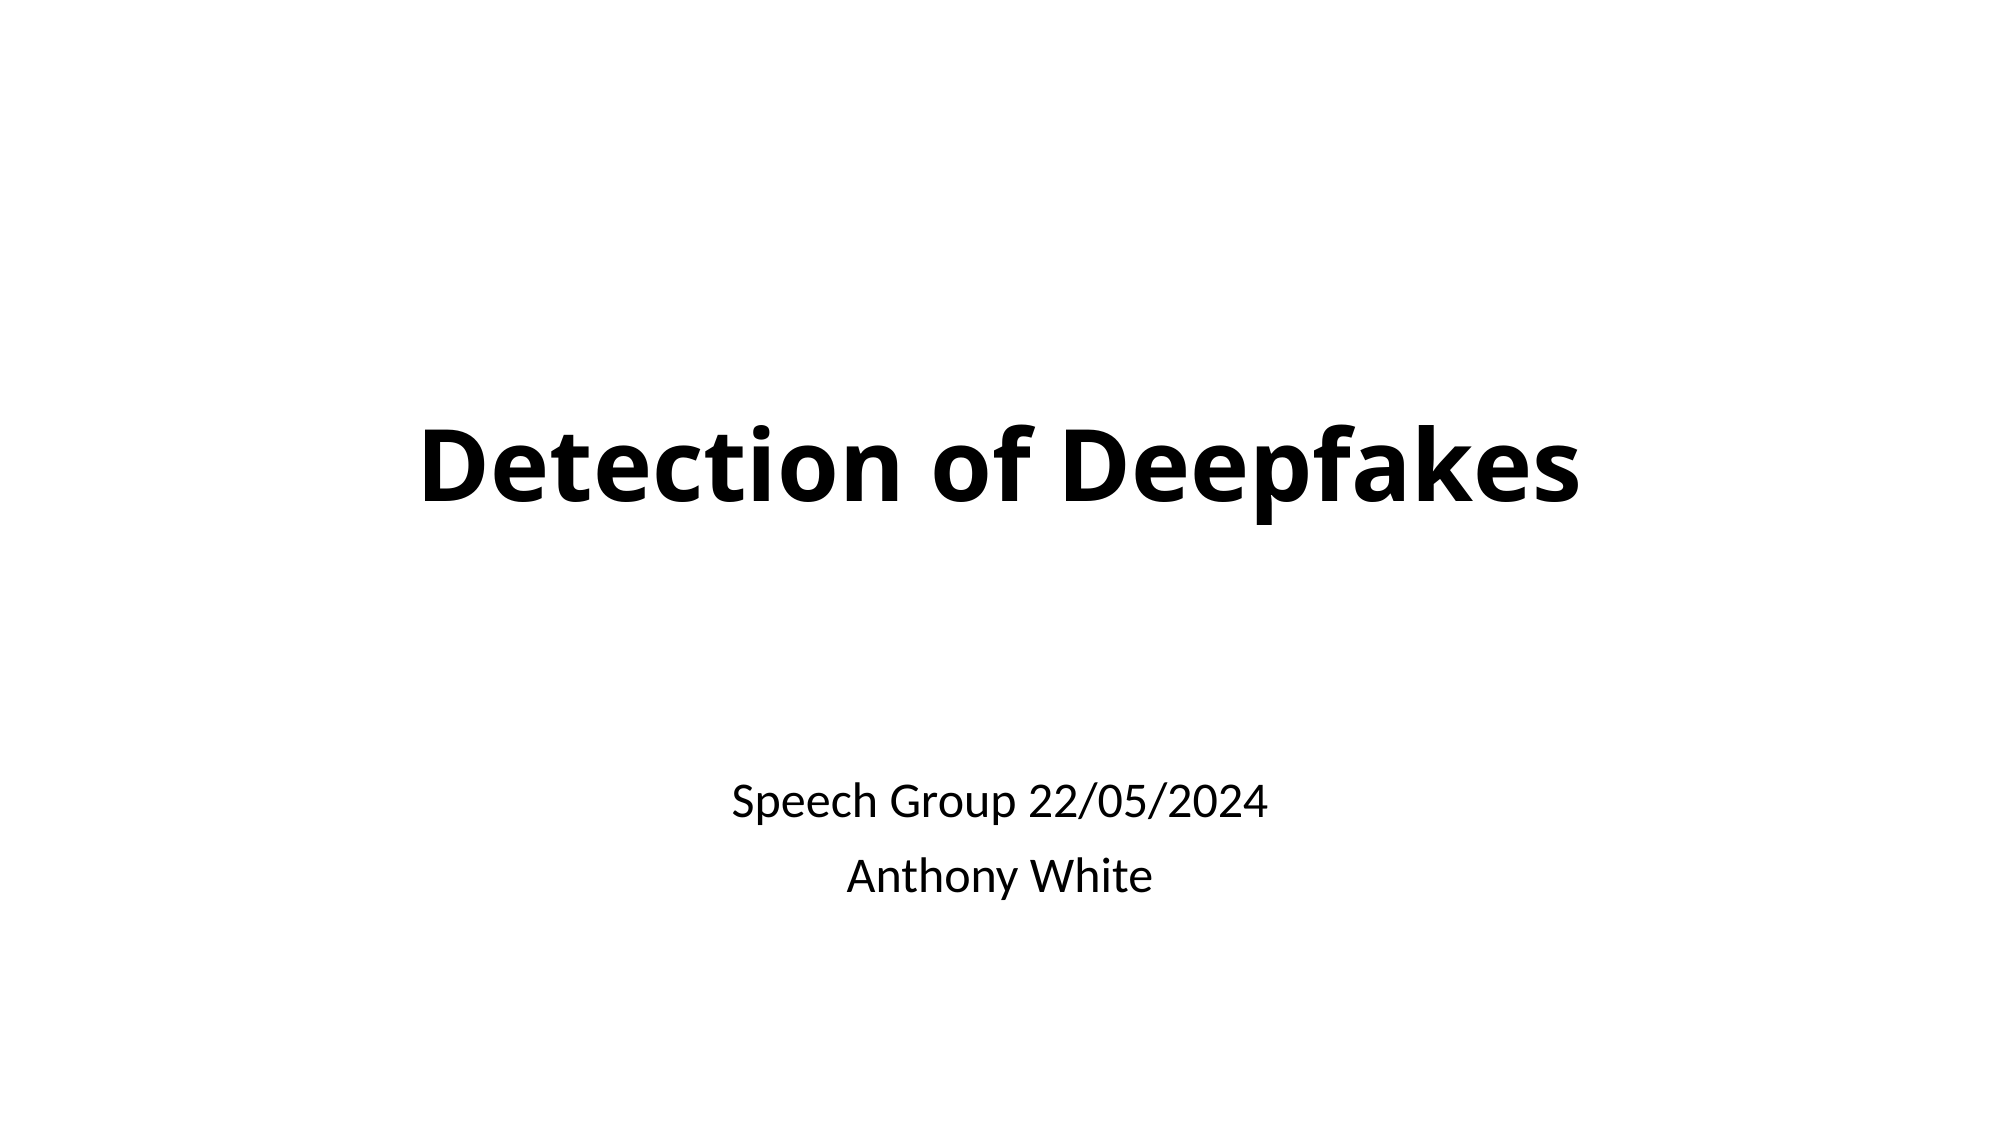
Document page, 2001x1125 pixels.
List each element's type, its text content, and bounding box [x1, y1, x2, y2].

subtitle Speech Group 22/05/2024 Anthony White [249, 766, 1750, 1039]
title Detection of Deepfakes [249, 193, 1750, 586]
